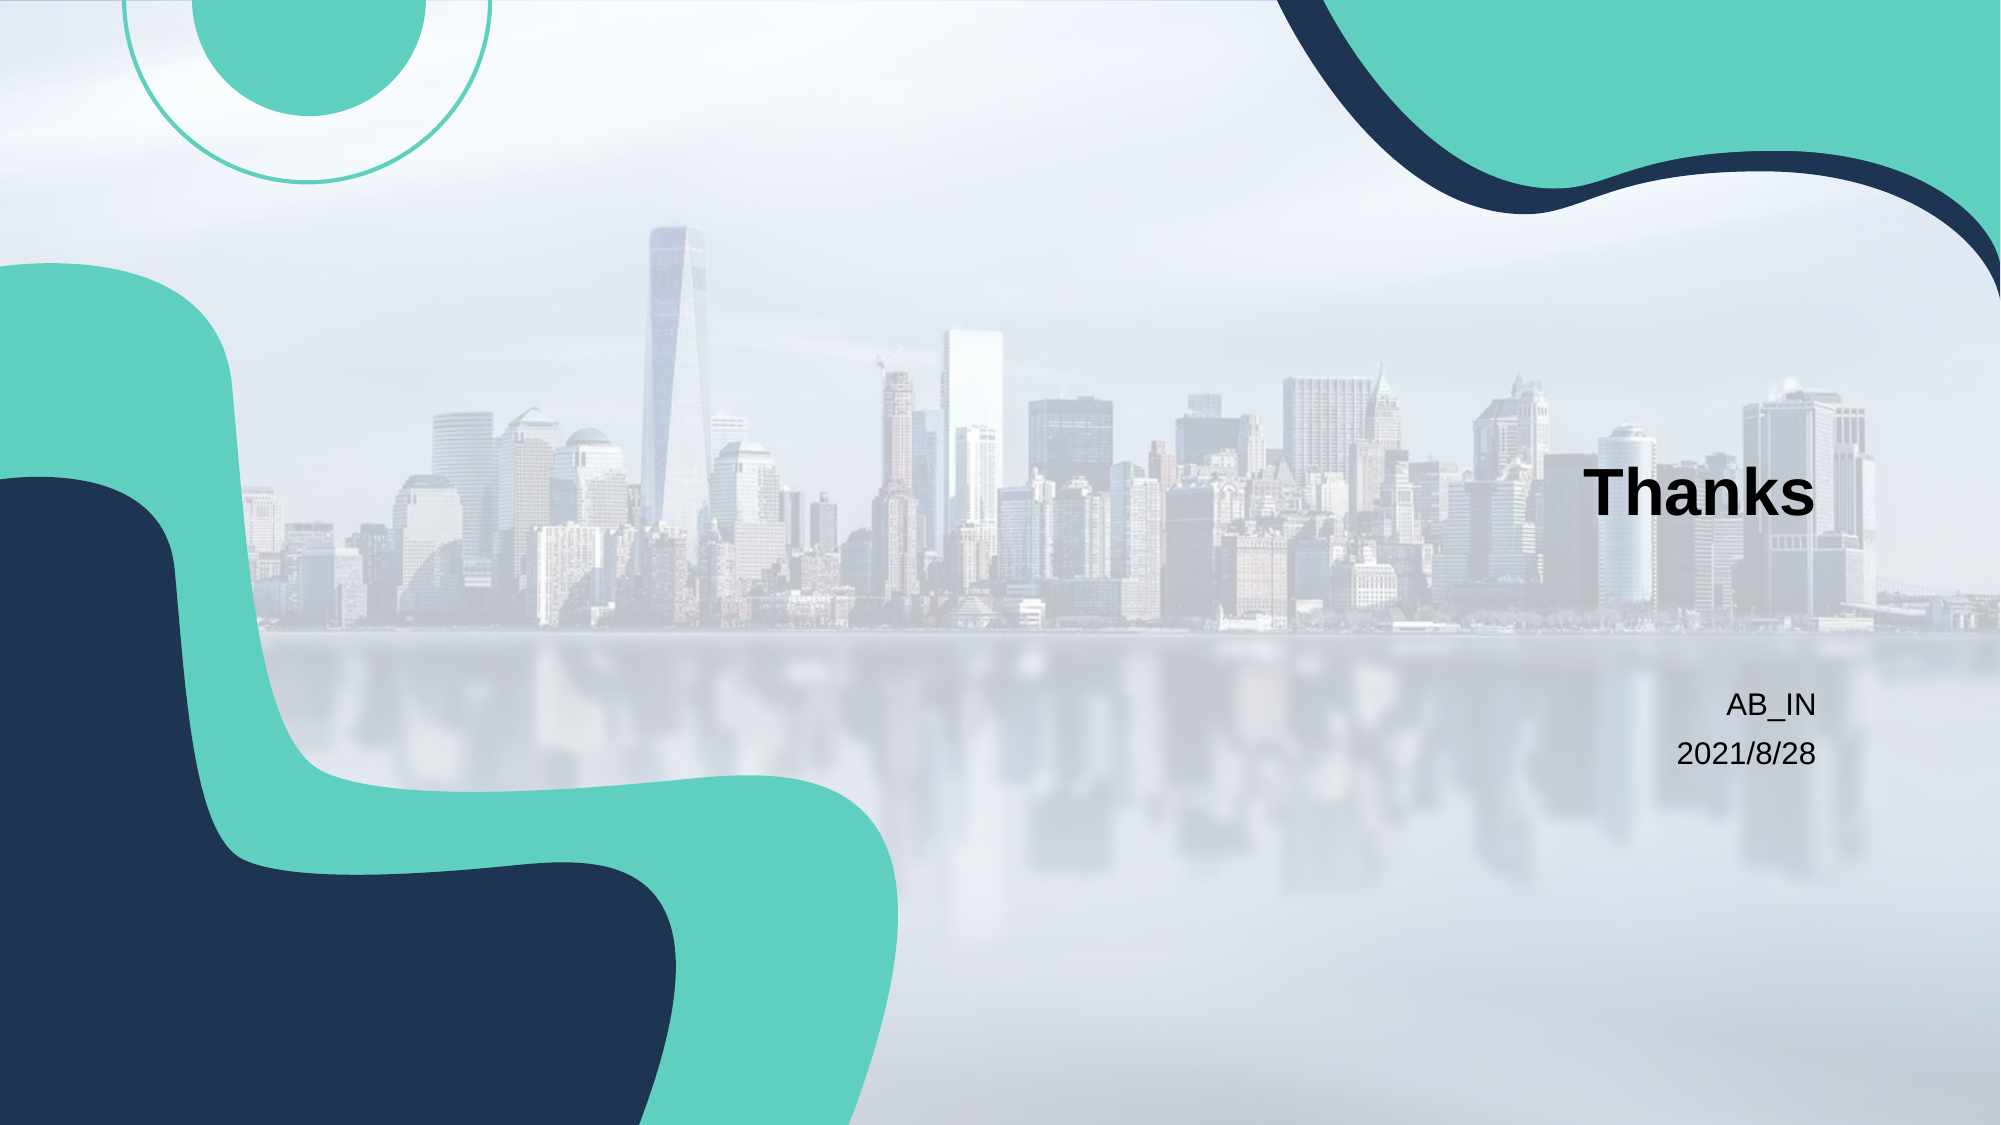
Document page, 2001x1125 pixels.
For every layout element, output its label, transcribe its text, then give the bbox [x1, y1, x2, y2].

list 2021/8/28 [858, 730, 1832, 781]
title Thanks [858, 351, 1832, 618]
list AB_IN [858, 681, 1832, 730]
